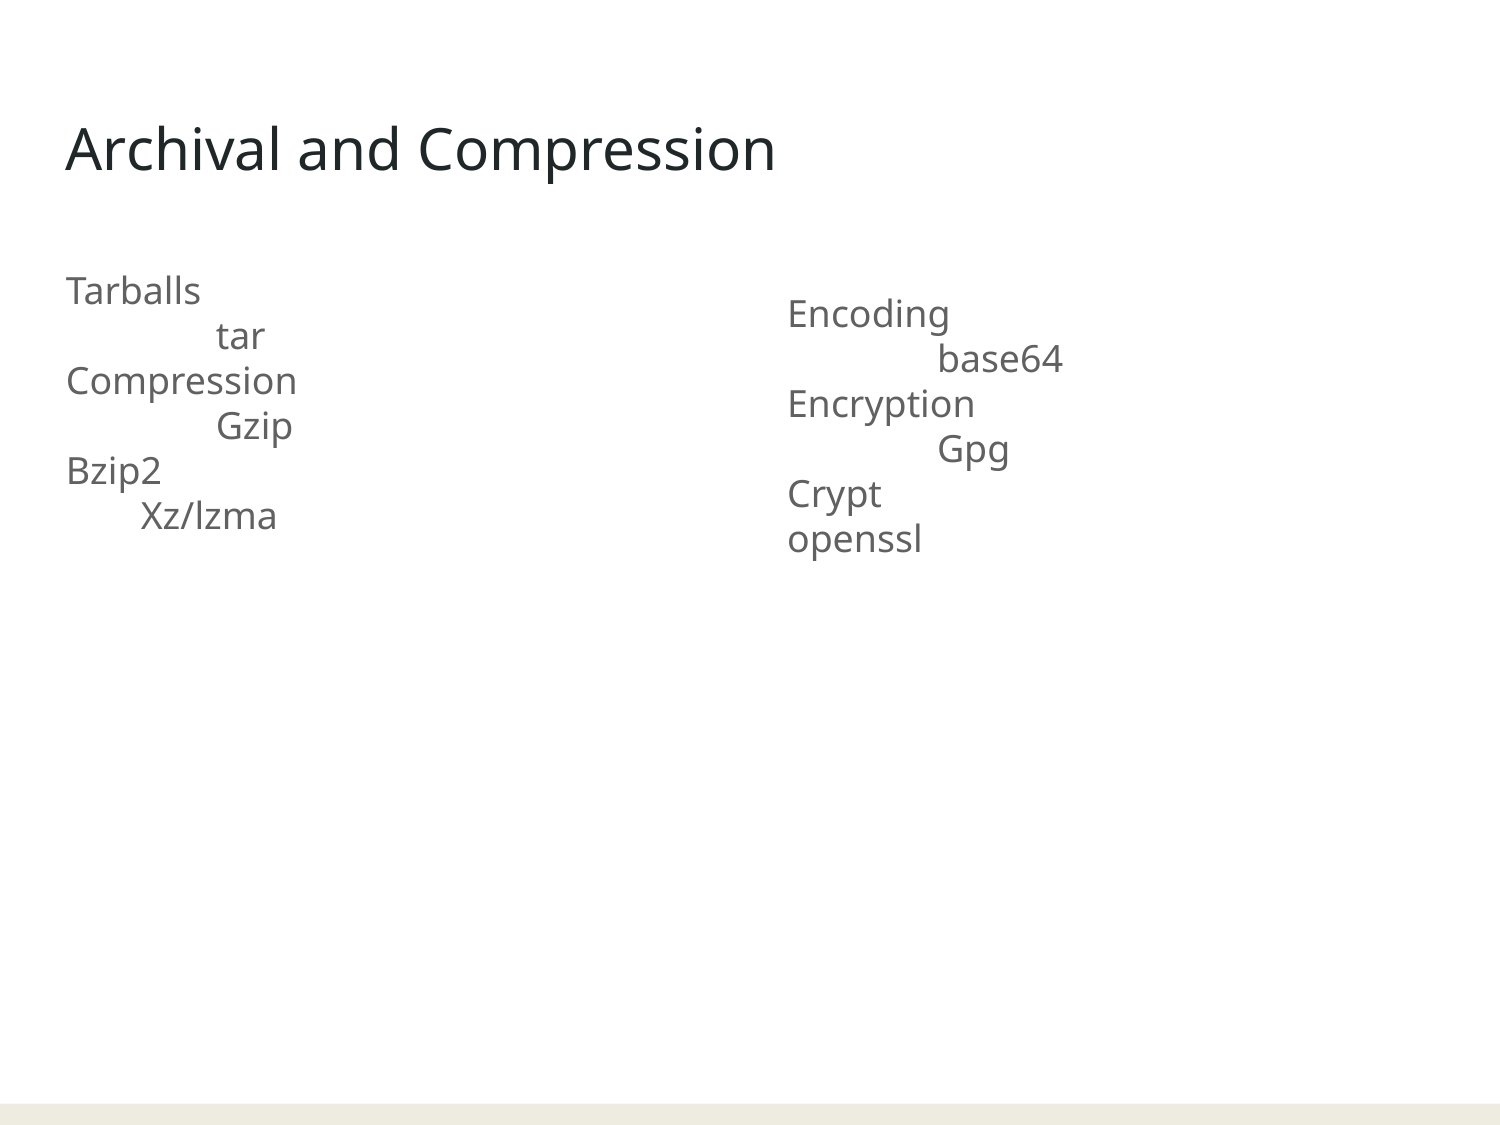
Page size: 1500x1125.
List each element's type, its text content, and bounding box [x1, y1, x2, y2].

text_box Encoding base64 Encryption Gpg Crypt openssl [772, 275, 1471, 1023]
text_box Tarballs tar Compression Gzip Bzip2 Xz/lzma [51, 251, 750, 1000]
text_box Archival and Compression [51, 97, 1449, 223]
